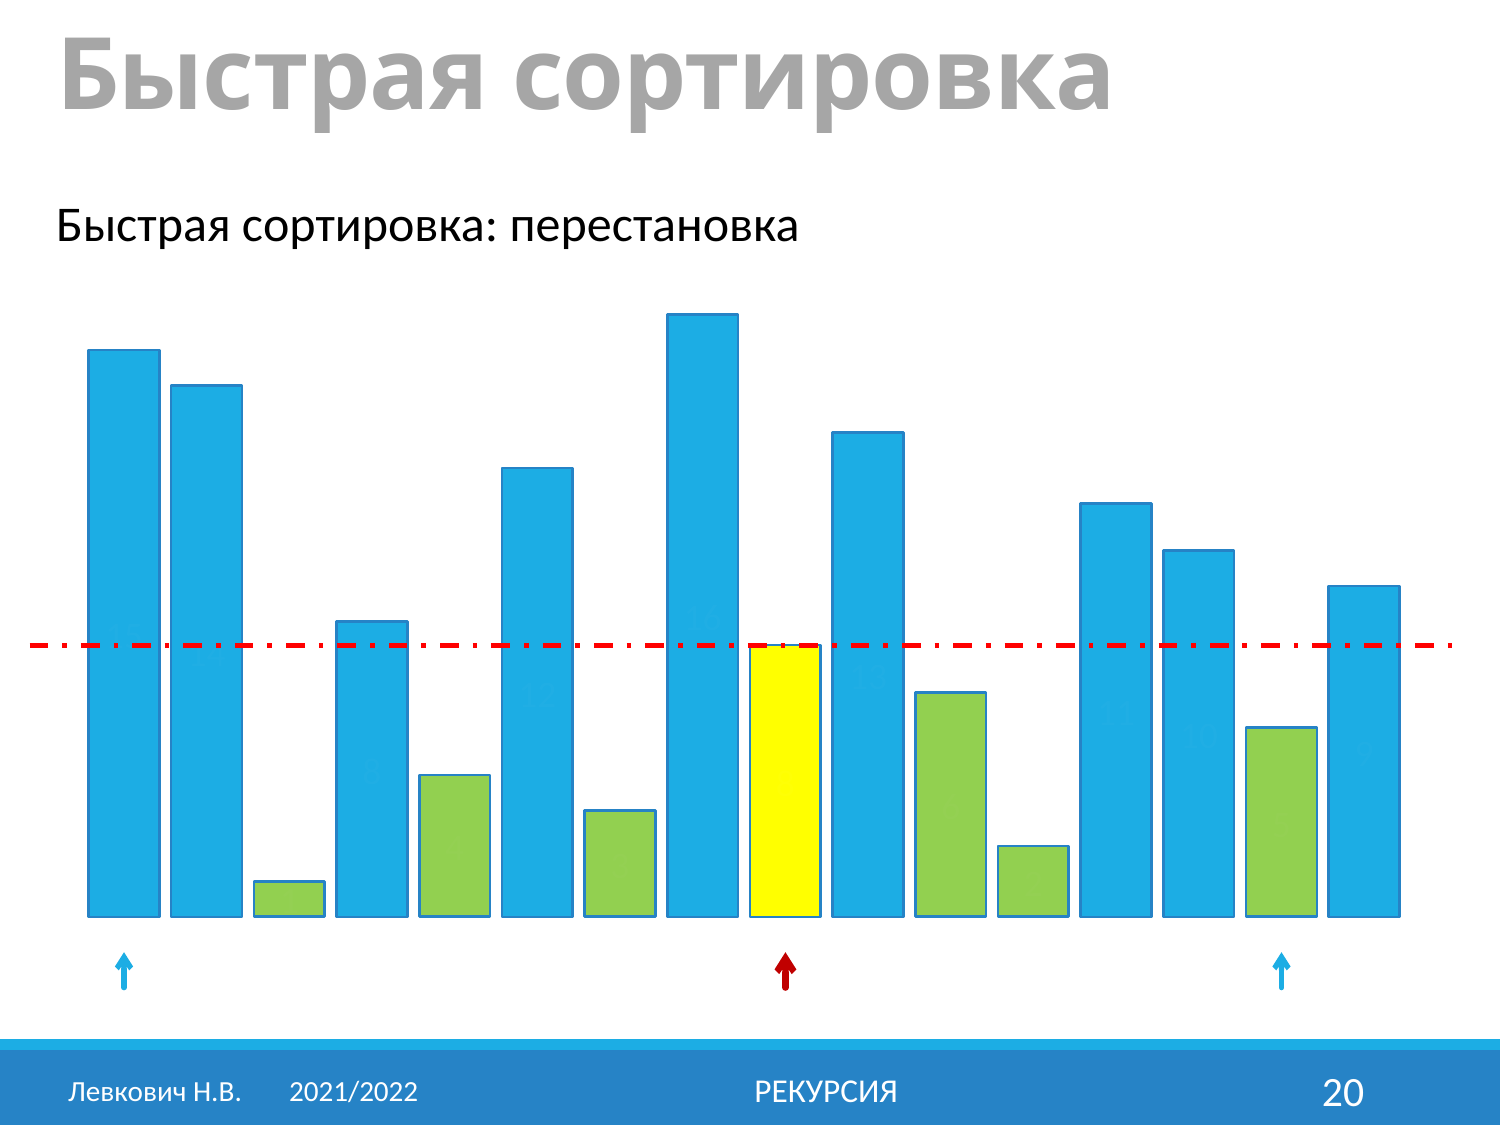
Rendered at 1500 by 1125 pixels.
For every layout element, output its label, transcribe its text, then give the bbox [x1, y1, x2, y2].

text_box 9 [1327, 585, 1401, 641]
text_box 8 [335, 620, 409, 641]
text_box 4 [418, 774, 491, 918]
text_box 3 [583, 809, 657, 918]
text_box 5 [1245, 726, 1318, 918]
text_box 6 [914, 691, 987, 918]
text_box 15 [87, 349, 161, 641]
text_box 8 [749, 655, 822, 918]
slide_number 20 [1218, 1059, 1380, 1120]
text_box 12 [501, 467, 574, 641]
text_box 10 [1162, 655, 1235, 918]
text_box 14 [170, 384, 243, 641]
text_box 10 [1162, 549, 1235, 641]
text_box 12 [501, 655, 574, 918]
text_box 16 [666, 313, 739, 641]
text_box 13 [831, 431, 905, 641]
text_box 9 [1327, 655, 1401, 918]
footer РЕКУРСИЯ [453, 1059, 1199, 1120]
text_box 15 [87, 655, 161, 918]
text_box 11 [1079, 655, 1153, 918]
text_box 8 [335, 655, 409, 918]
text_box 11 [1079, 502, 1153, 641]
text_box 2 [997, 845, 1070, 918]
text_box 13 [831, 655, 905, 918]
title Быстрая сортировка [41, 0, 1459, 138]
text_box 16 [666, 655, 739, 918]
text_box 14 [170, 655, 243, 918]
text_box Быстрая сортировка: перестановка [41, 184, 1353, 260]
text_box 1 [253, 880, 326, 918]
slide_number Левкович Н.В. 2021/2022 [47, 1059, 440, 1120]
